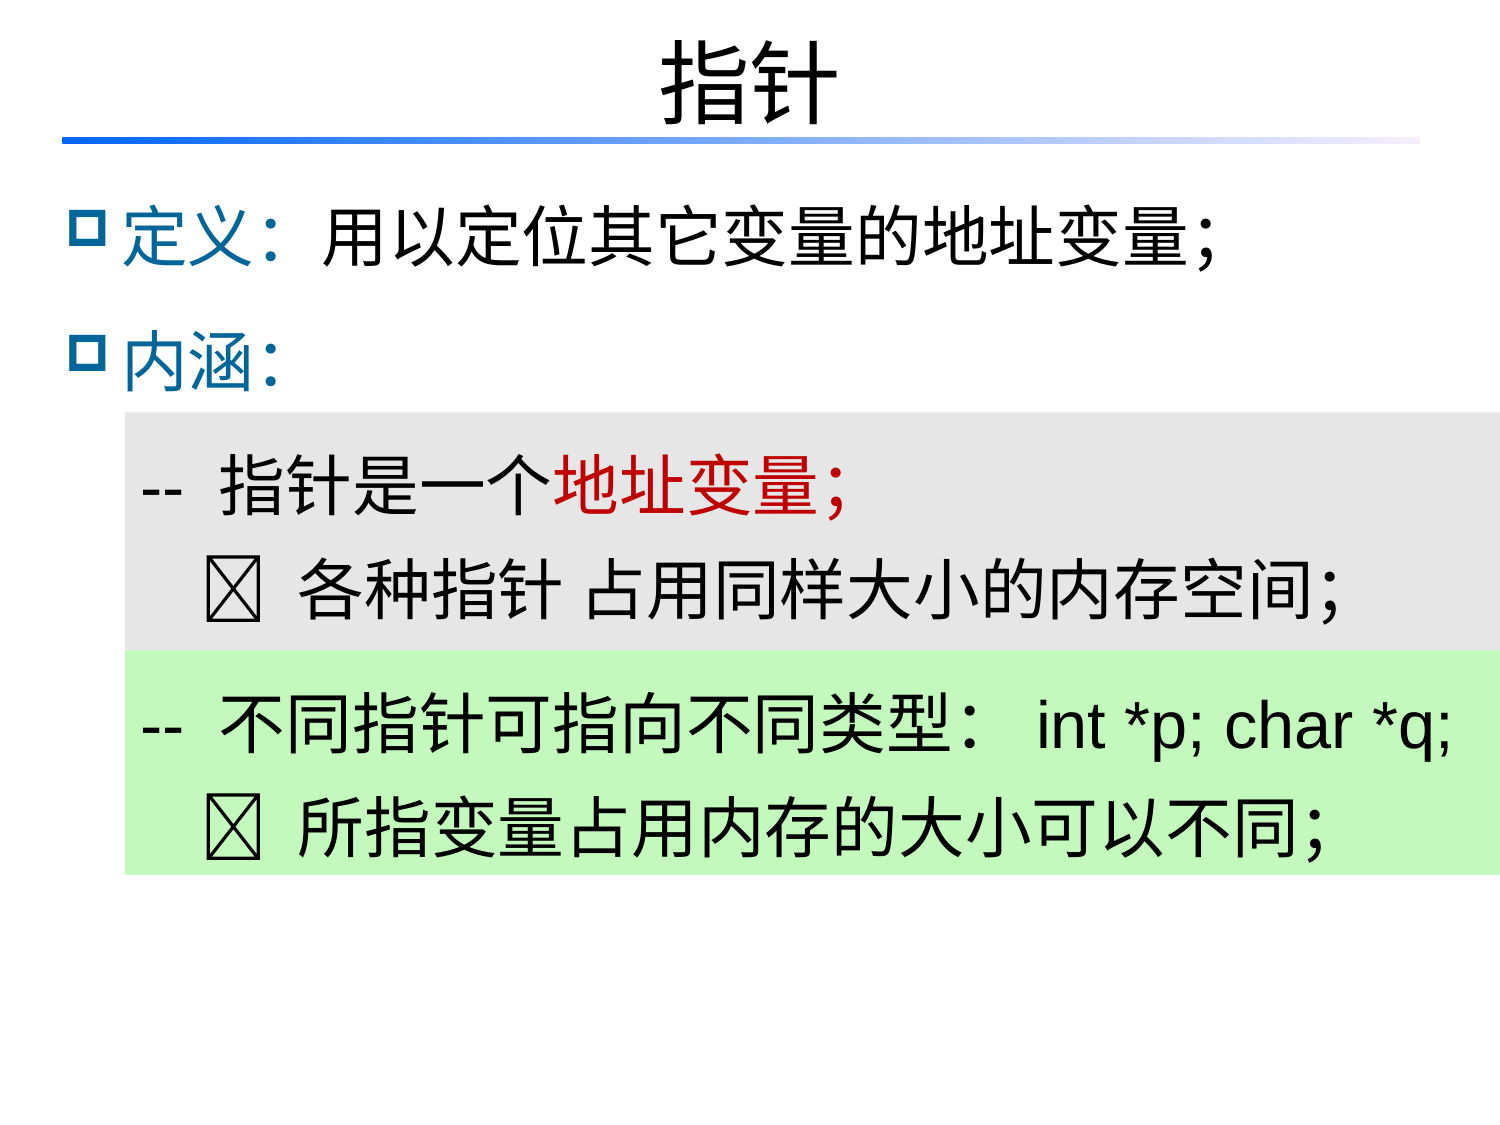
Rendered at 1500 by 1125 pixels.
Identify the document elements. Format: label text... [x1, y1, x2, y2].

text_box -- 指针是一个地址变量；  各种指针 占用同样大小的内存空间； [125, 412, 1500, 650]
title 指针 [74, 0, 1426, 176]
text_box 定义：用以定位其它变量的地址变量； [49, 187, 1475, 300]
text_box -- 不同指针可指向不同类型：int *p; char *q;  所指变量占用内存的大小可以不同； [125, 650, 1500, 875]
text_box [62, 137, 1421, 144]
text_box 内涵： [49, 312, 1475, 413]
